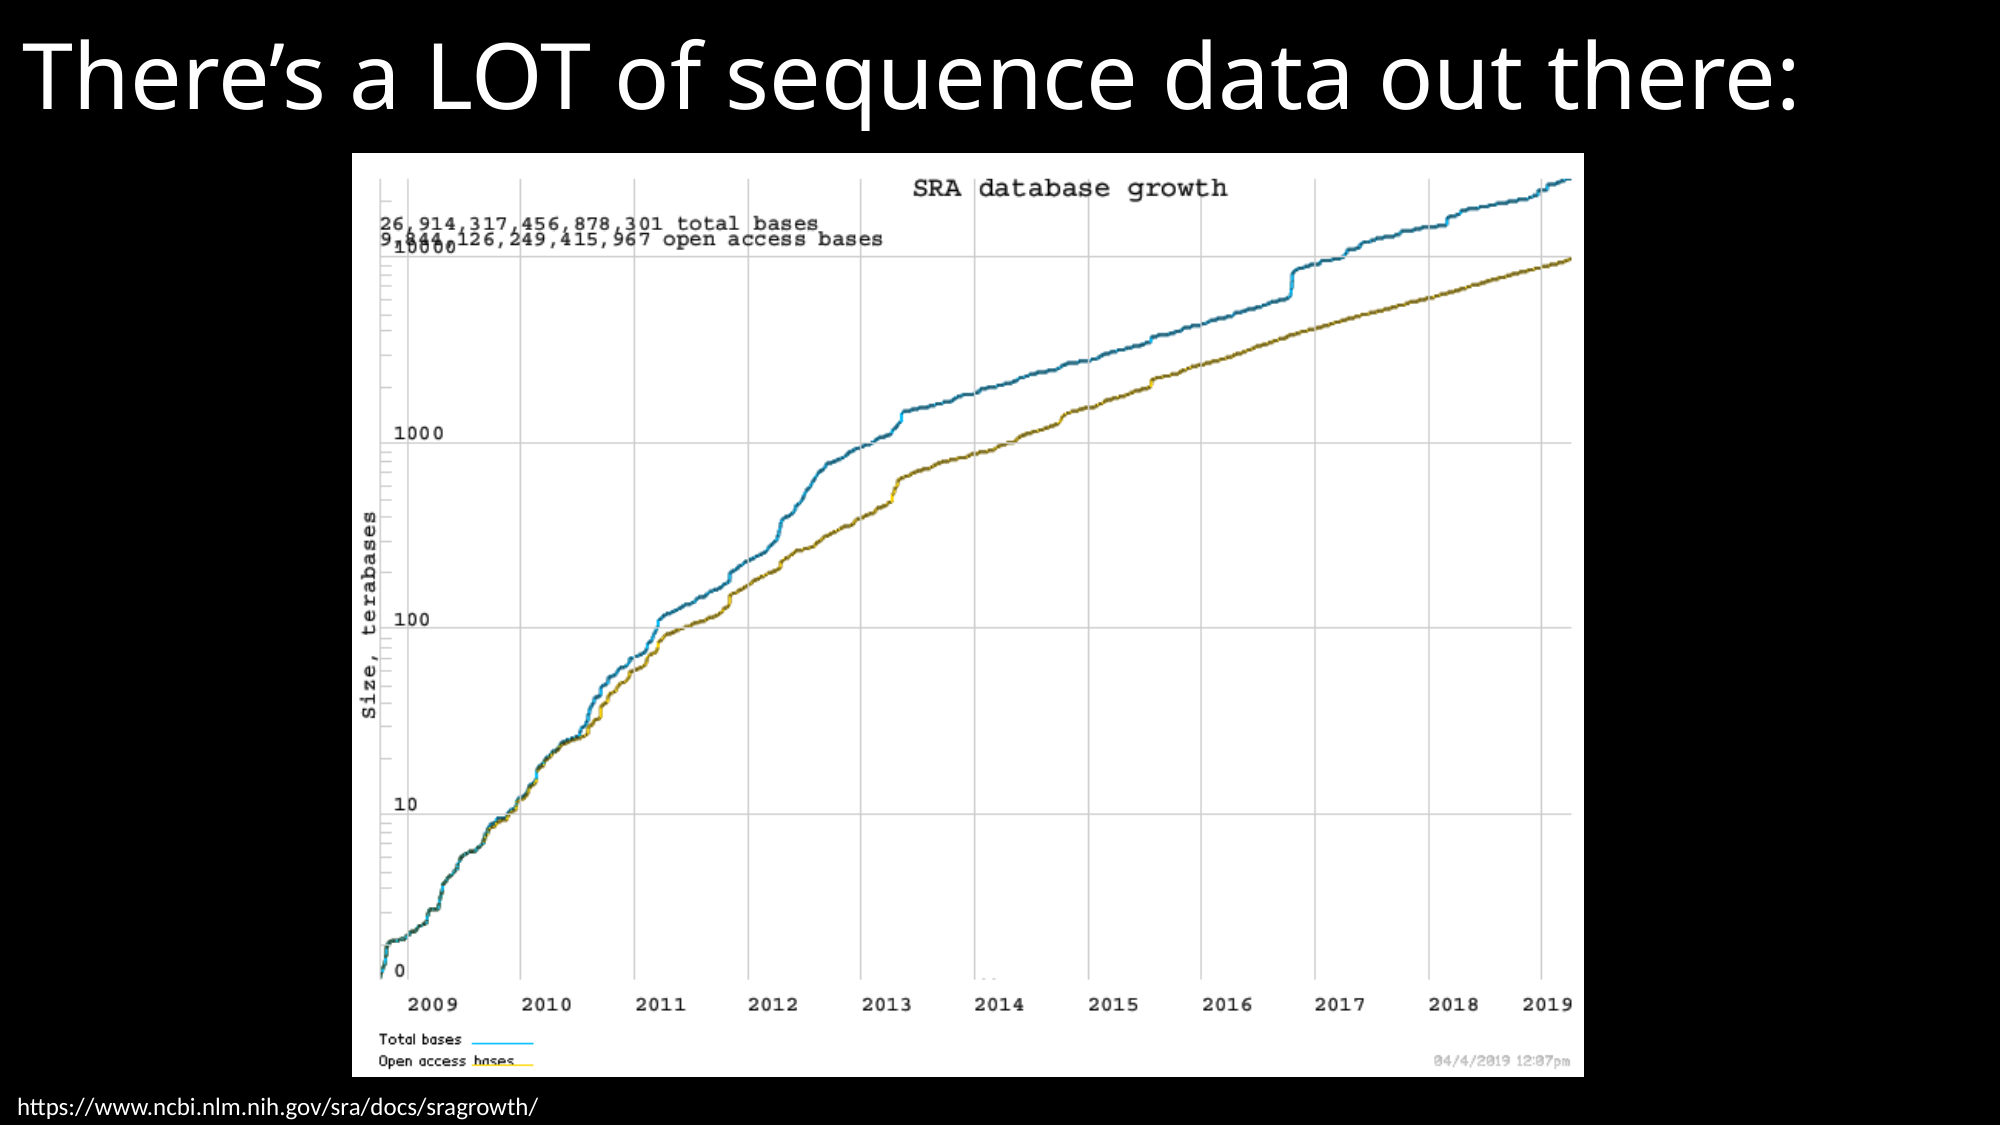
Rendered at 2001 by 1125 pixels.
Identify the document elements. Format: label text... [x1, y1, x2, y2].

picture [352, 153, 1584, 1077]
text_box https://www.ncbi.nlm.nih.gov/sra/docs/sragrowth/ [2, 1082, 555, 1125]
title There’s a LOT of sequence data out there: [7, 3, 1962, 157]
